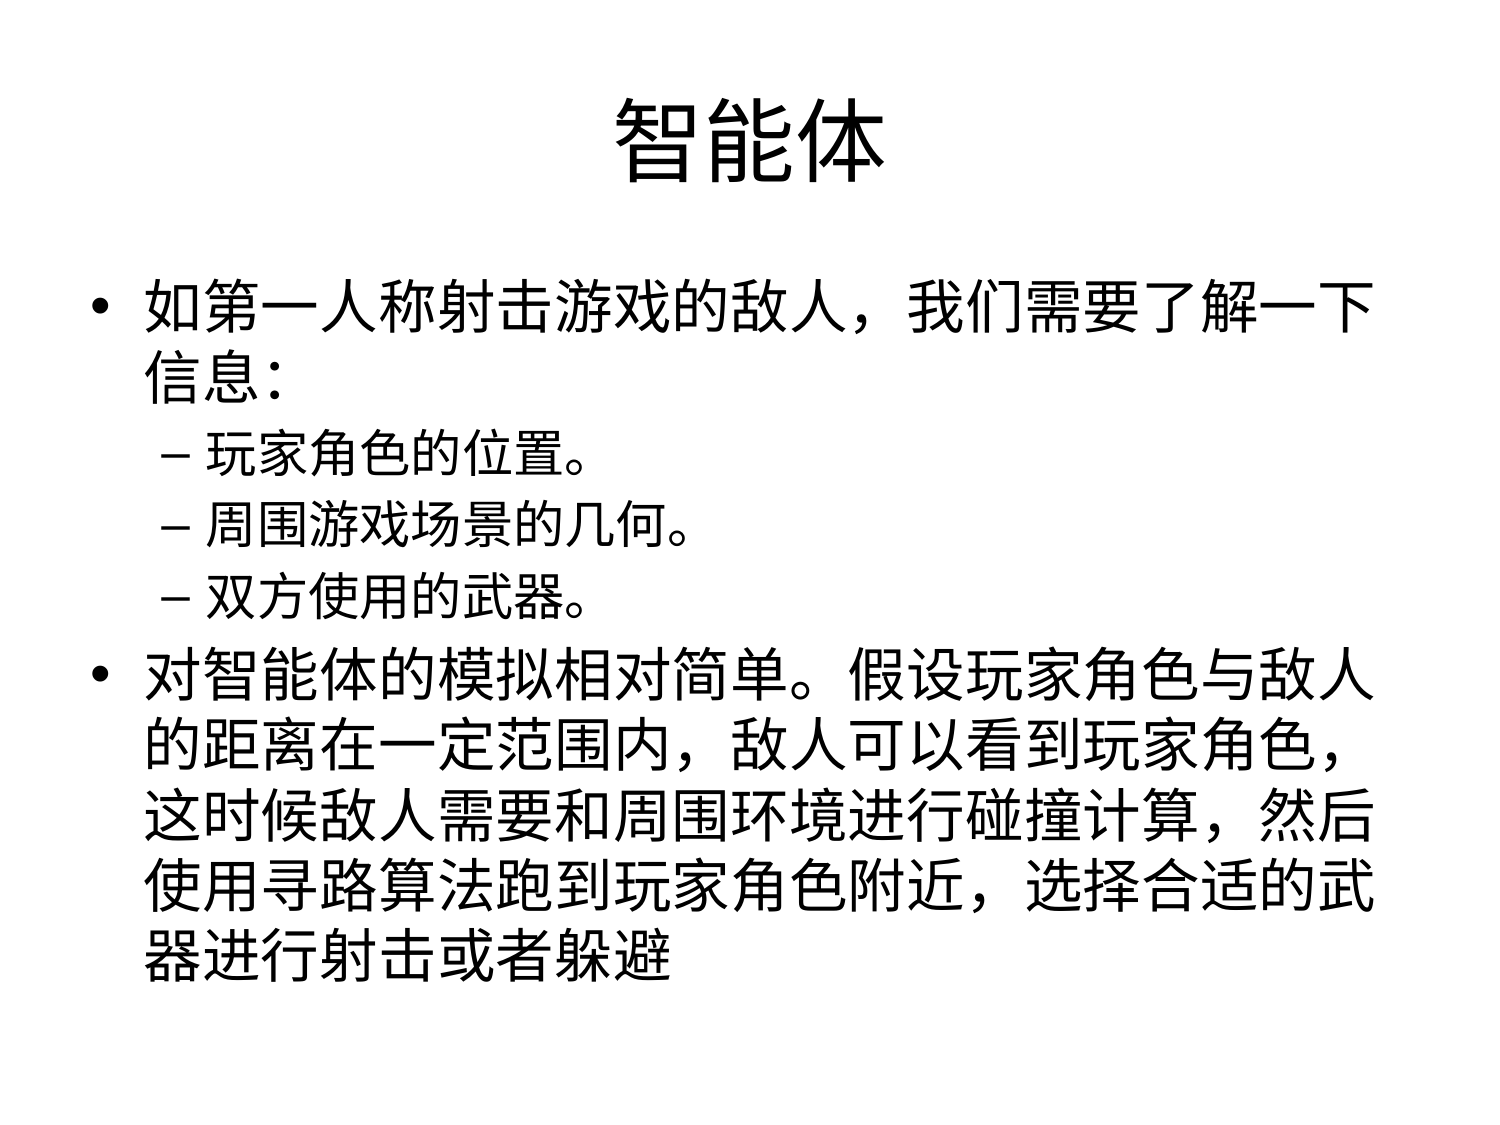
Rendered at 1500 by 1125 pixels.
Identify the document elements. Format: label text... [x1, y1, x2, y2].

list 如第一人称射击游戏的敌人，我们需要了解一下信息： 玩家角色的位置。 周围游戏场景的几何。 双方使用的武器。 对智能体的模拟相对简单。假设玩家角色与敌人的距离在一定范围内，敌人可以看到玩家角色，这时候敌人需要和周围环境进行碰撞计算，然后使用寻路算法跑到玩家角色附近，选择合适的武器进行射击或者躲避 [75, 262, 1425, 1005]
title 智能体 [75, 45, 1425, 233]
